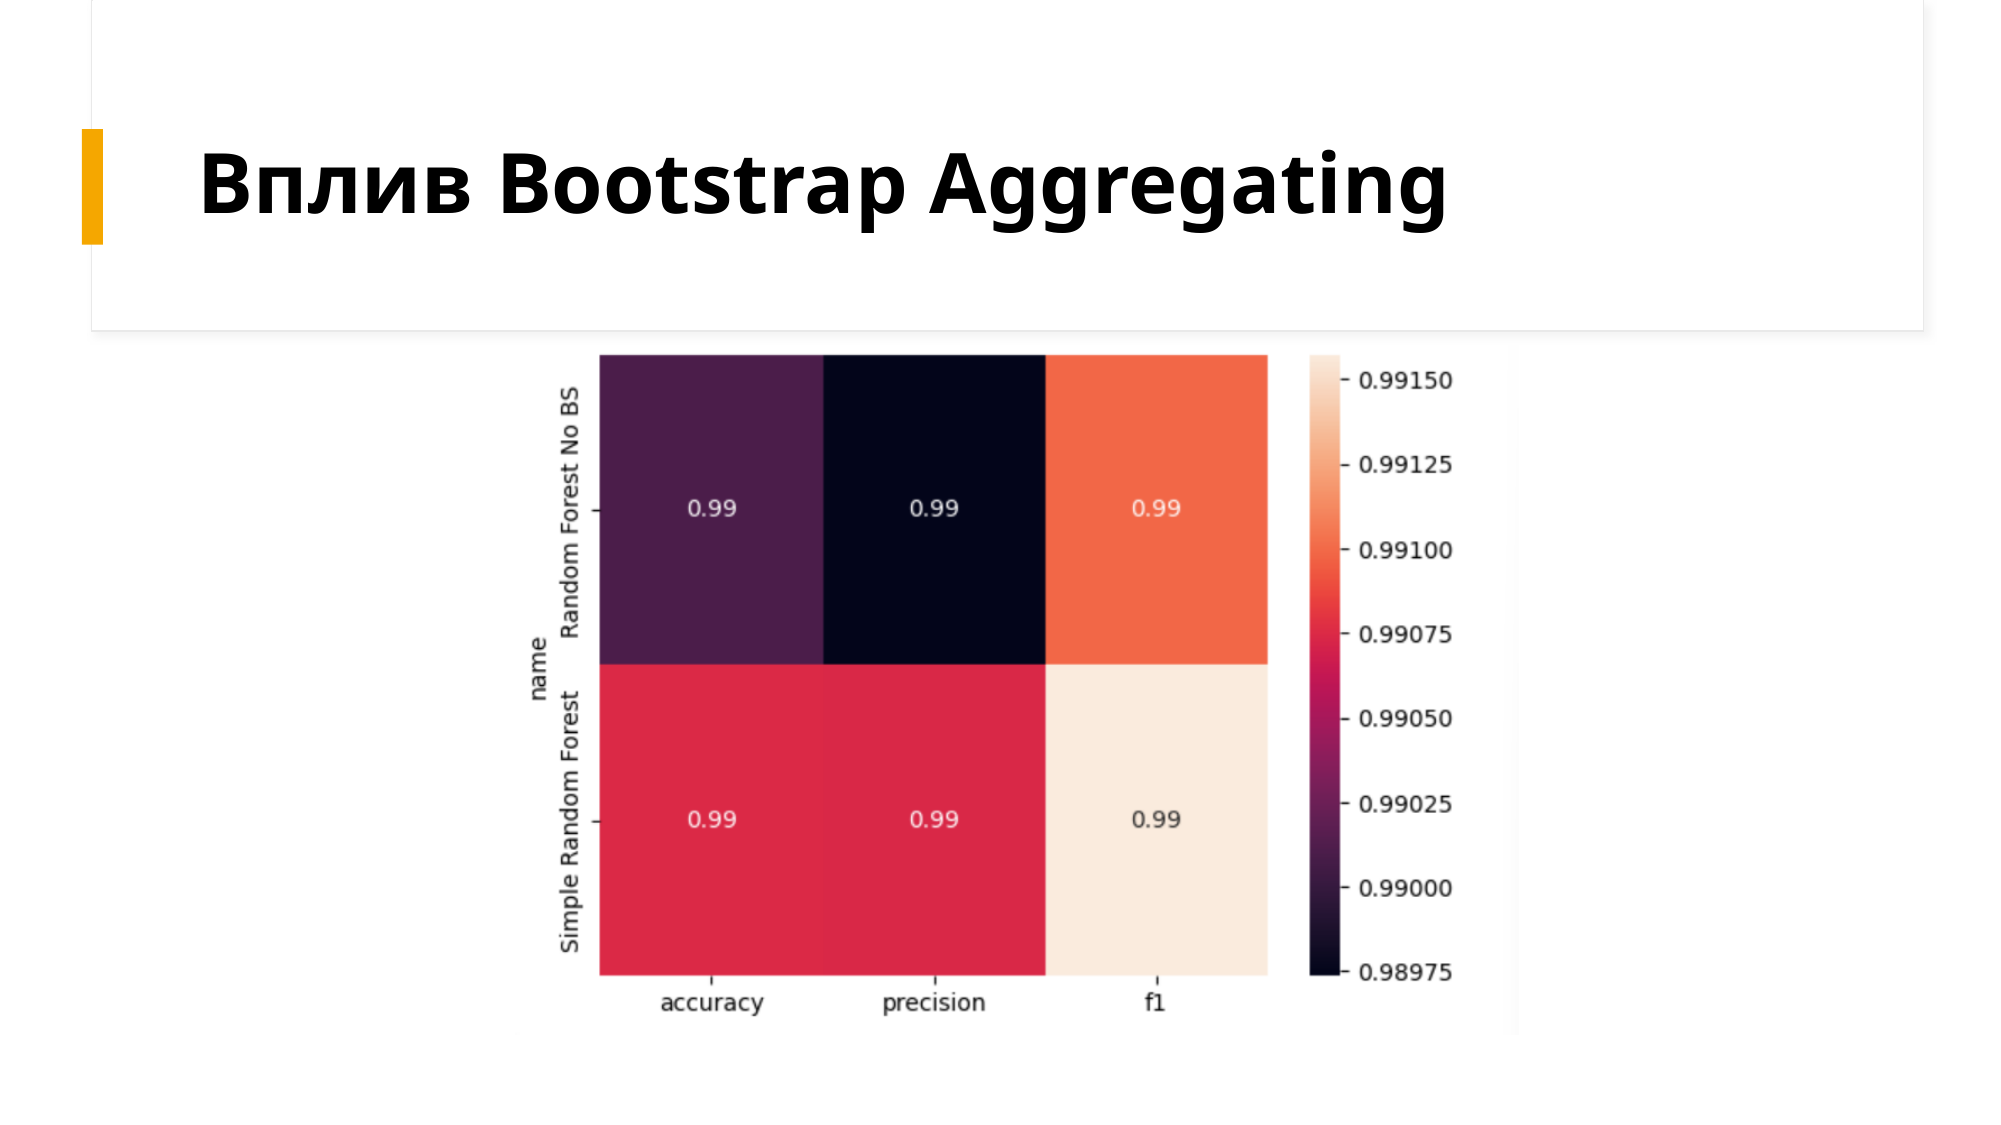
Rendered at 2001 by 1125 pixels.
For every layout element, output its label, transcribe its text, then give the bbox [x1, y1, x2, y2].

title Вплив Bootstrap Aggregating [183, 90, 1851, 284]
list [515, 345, 1519, 1035]
